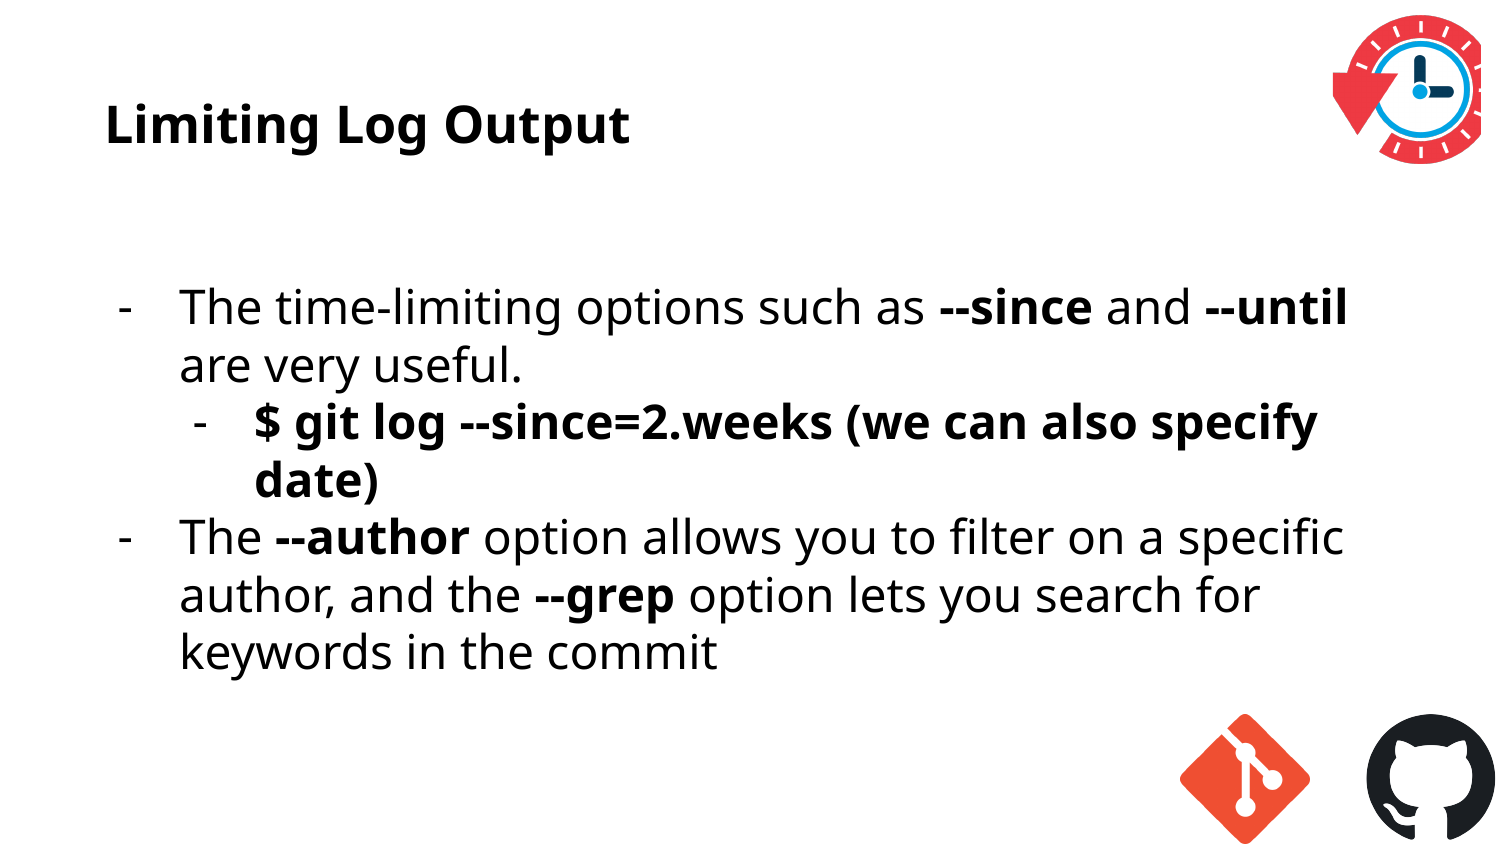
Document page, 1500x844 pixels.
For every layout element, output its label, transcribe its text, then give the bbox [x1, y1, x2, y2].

text_box The time-limiting options such as --since and --until are very useful. $ git log --since=2.weeks (we can also specify date) The --author option allows you to filter on a specific author, and the --grep option lets you search for keywords in the commit [89, 175, 1425, 780]
picture [1332, 15, 1482, 164]
text_box Limiting Log Output [89, 76, 1425, 175]
picture [1180, 714, 1311, 844]
picture [1363, 714, 1500, 844]
